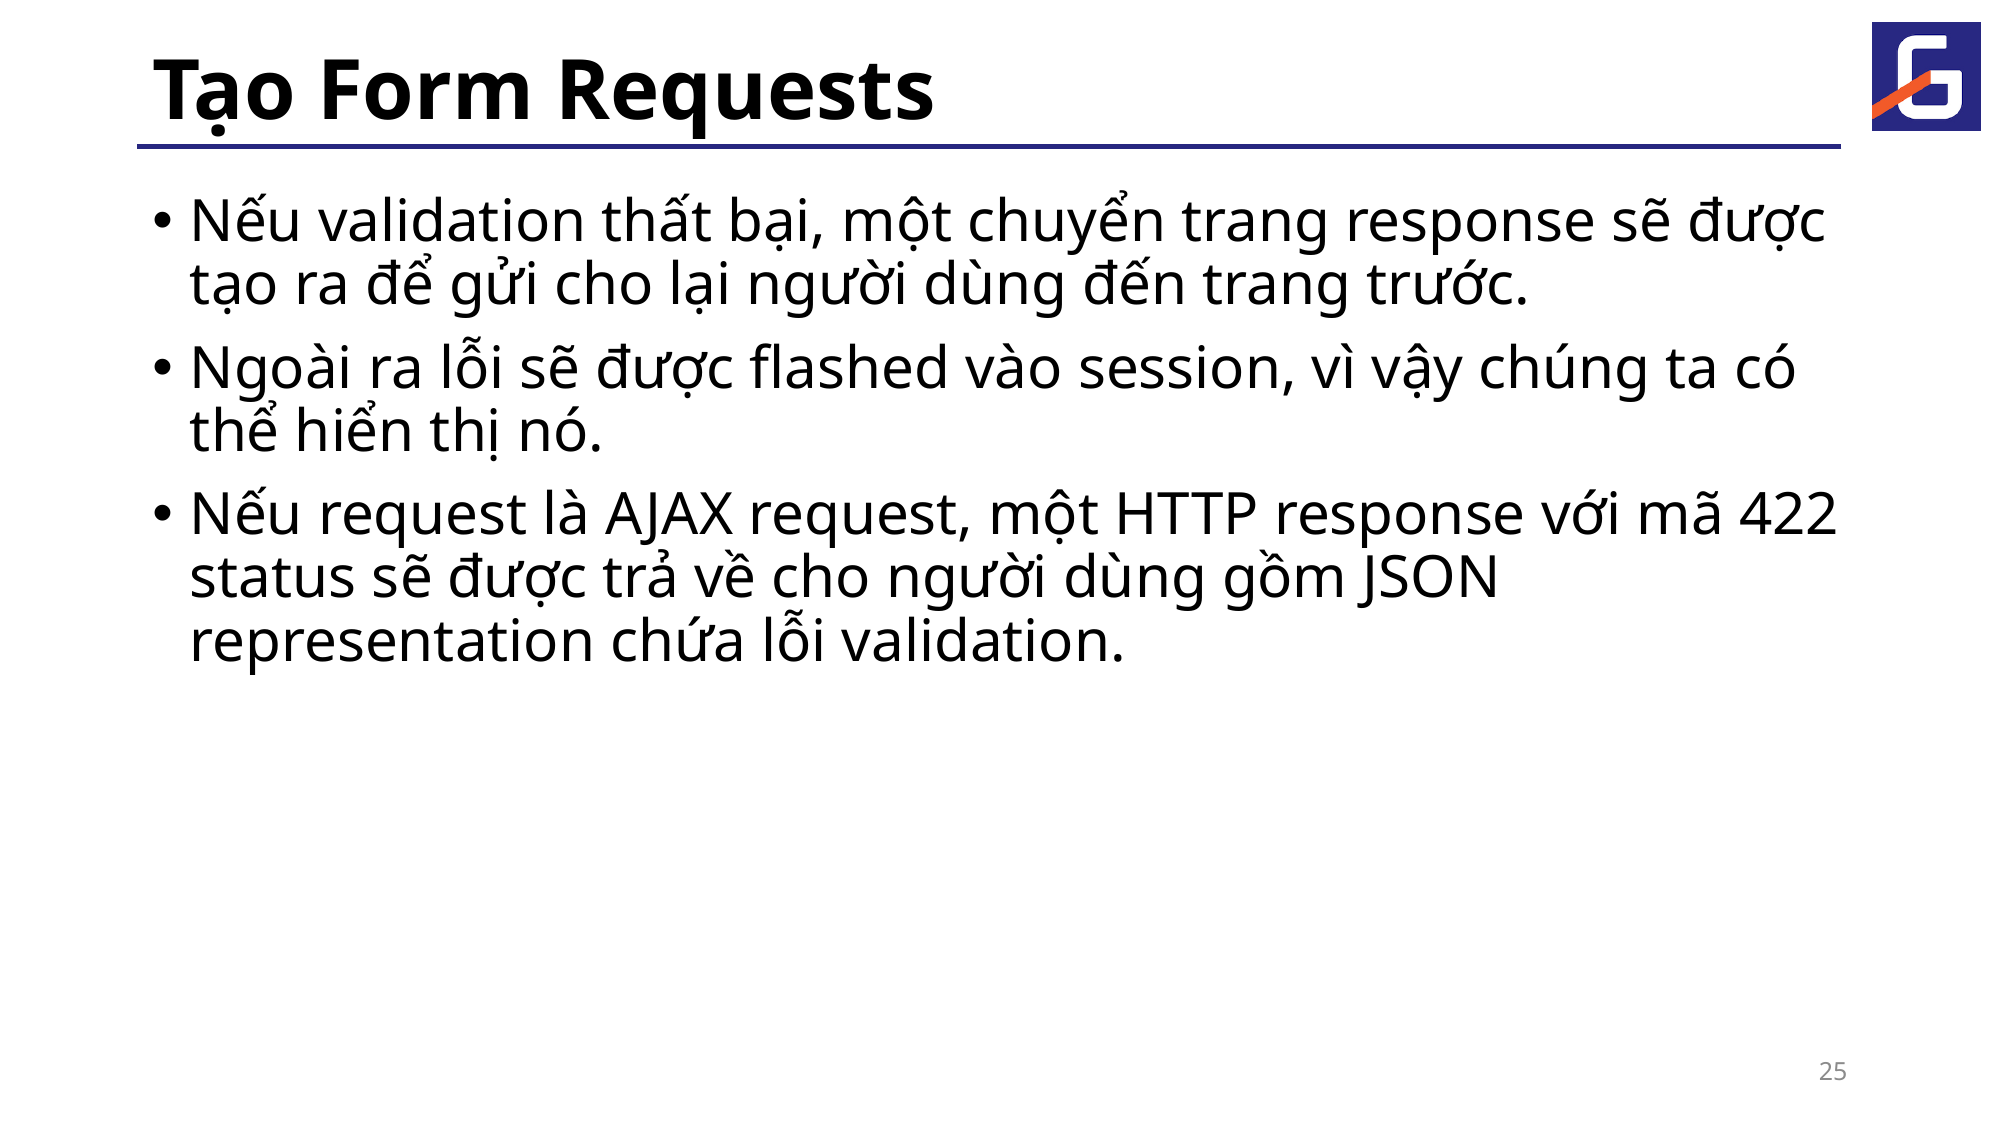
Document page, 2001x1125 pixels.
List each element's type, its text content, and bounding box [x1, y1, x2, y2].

slide_number 25 [1412, 1042, 1863, 1103]
title Tạo Form Requests [137, 26, 1863, 160]
picture [1872, 22, 1981, 131]
list Nếu validation thất bại, một chuyển trang response sẽ được tạo ra để gửi cho lại người dùng đến trang trước. Ngoài ra lỗi sẽ được flashed vào session, vì vậy chúng ta có thể hiển thị nó. Nếu request là AJAX request, một HTTP response với mã 422 status sẽ được trả về cho người dùng gồm JSON representation chứa lỗi validation. [137, 183, 1863, 1014]
